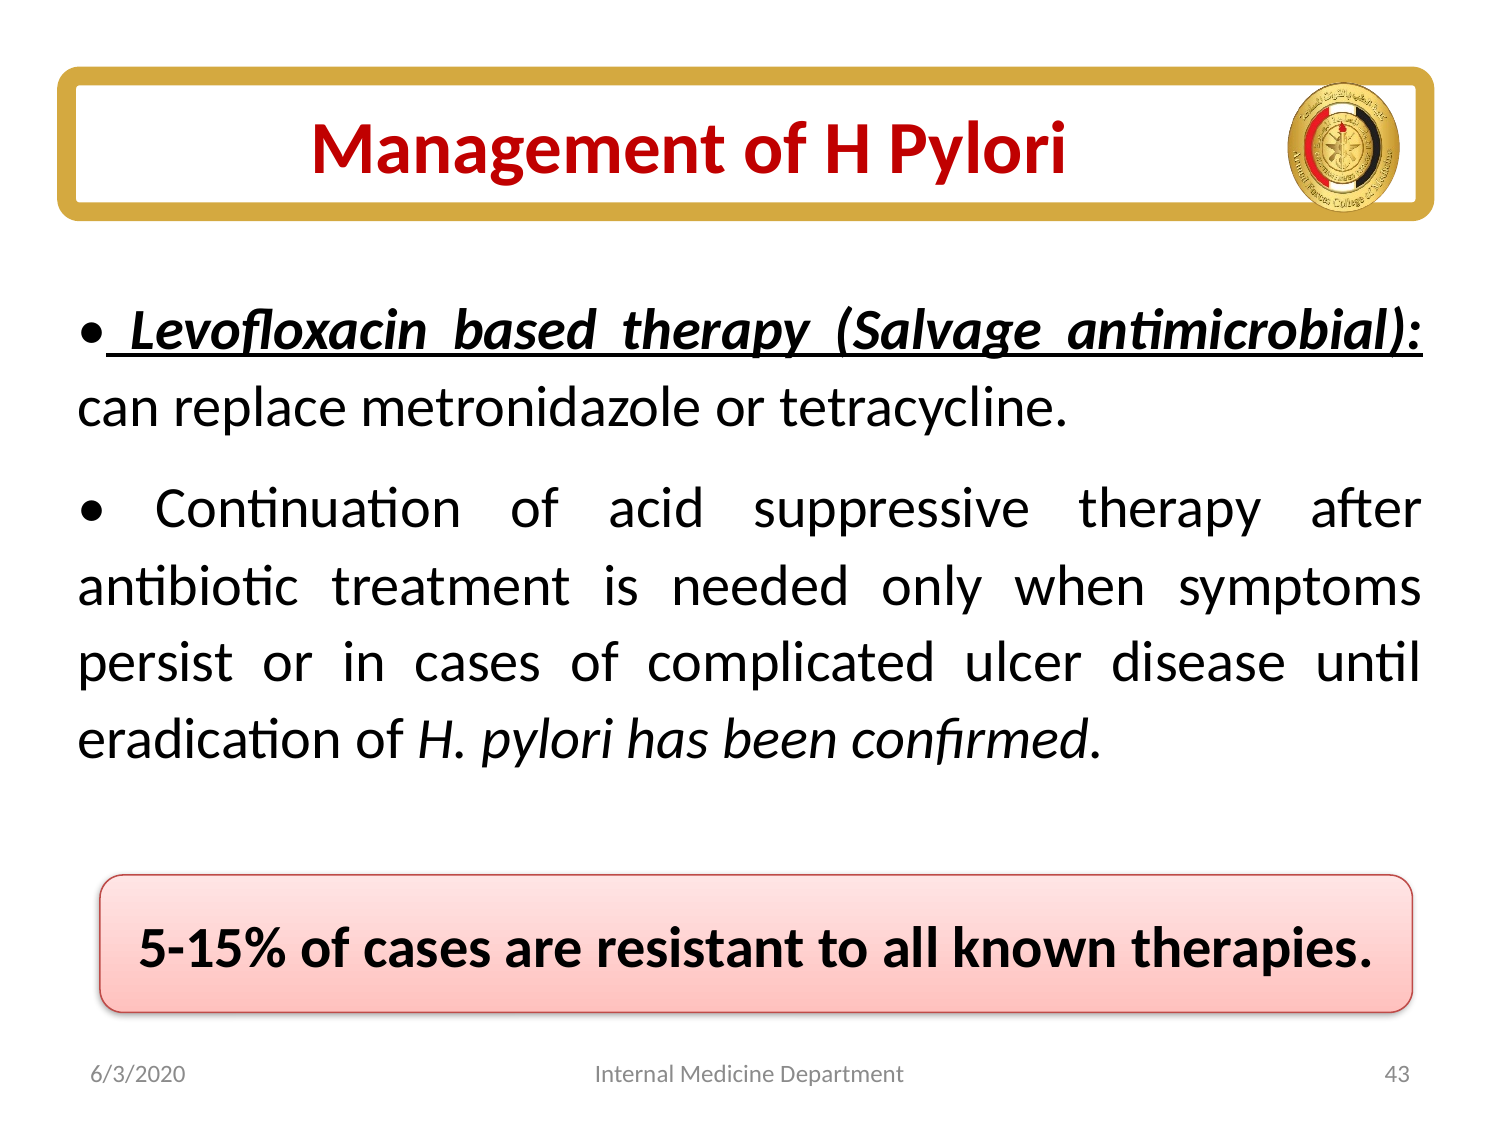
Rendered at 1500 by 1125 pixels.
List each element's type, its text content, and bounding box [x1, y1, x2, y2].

slide_number 43 [1074, 1042, 1425, 1103]
picture [1300, 82, 1400, 213]
text_box 5-15% of cases are resistant to all known therapies. [99, 874, 1414, 1014]
footer Internal Medicine Department [512, 1042, 988, 1103]
title Management of H Pylori [66, 98, 1313, 189]
text_box • Levofloxacin based therapy (Salvage antimicrobial): can replace metronidazole or tetracycline. • Continuation of acid suppressive therapy after antibiotic treatment is needed only when symptoms persist or in cases of complicated ulcer disease until eradication of H. pylori has been confirmed. [62, 276, 1438, 778]
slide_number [75, 1042, 425, 1103]
